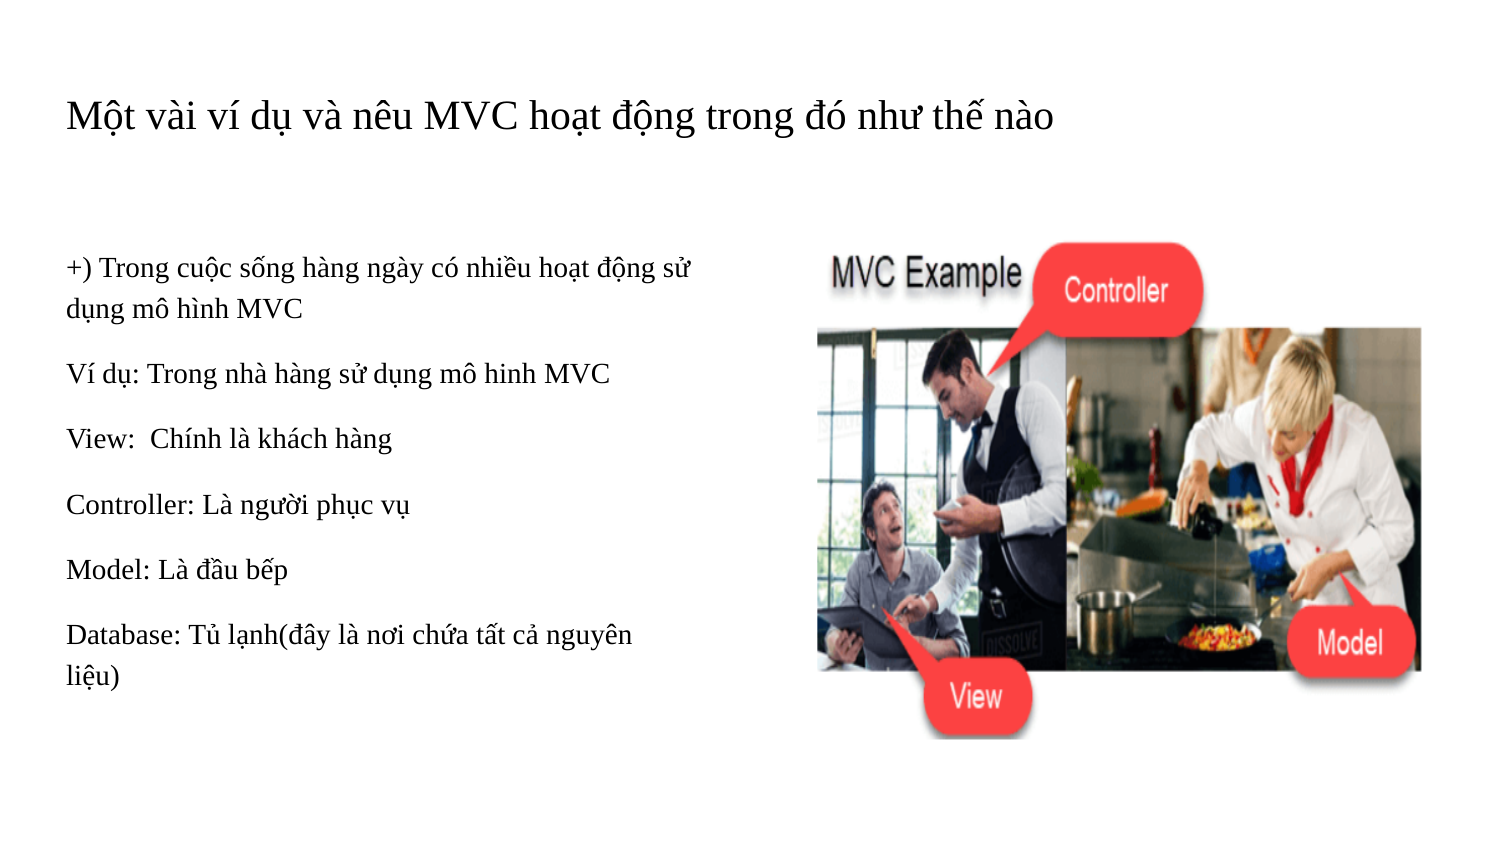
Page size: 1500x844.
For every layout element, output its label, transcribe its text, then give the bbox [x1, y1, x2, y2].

list +) Trong cuộc sống hàng ngày có nhiều hoạt động sử dụng mô hình MVC Ví dụ: Trong nhà hàng sử dụng mô hinh MVC View: Chính là khách hàng Controller: Là người phục vụ Model: Là đầu bếp Database: Tủ lạnh(đây là nơi chứa tất cả nguyên liệu) [51, 228, 708, 750]
title Một vài ví dụ và nêu MVC hoạt động trong đó như thế nào [51, 72, 1449, 216]
picture [792, 228, 1450, 750]
